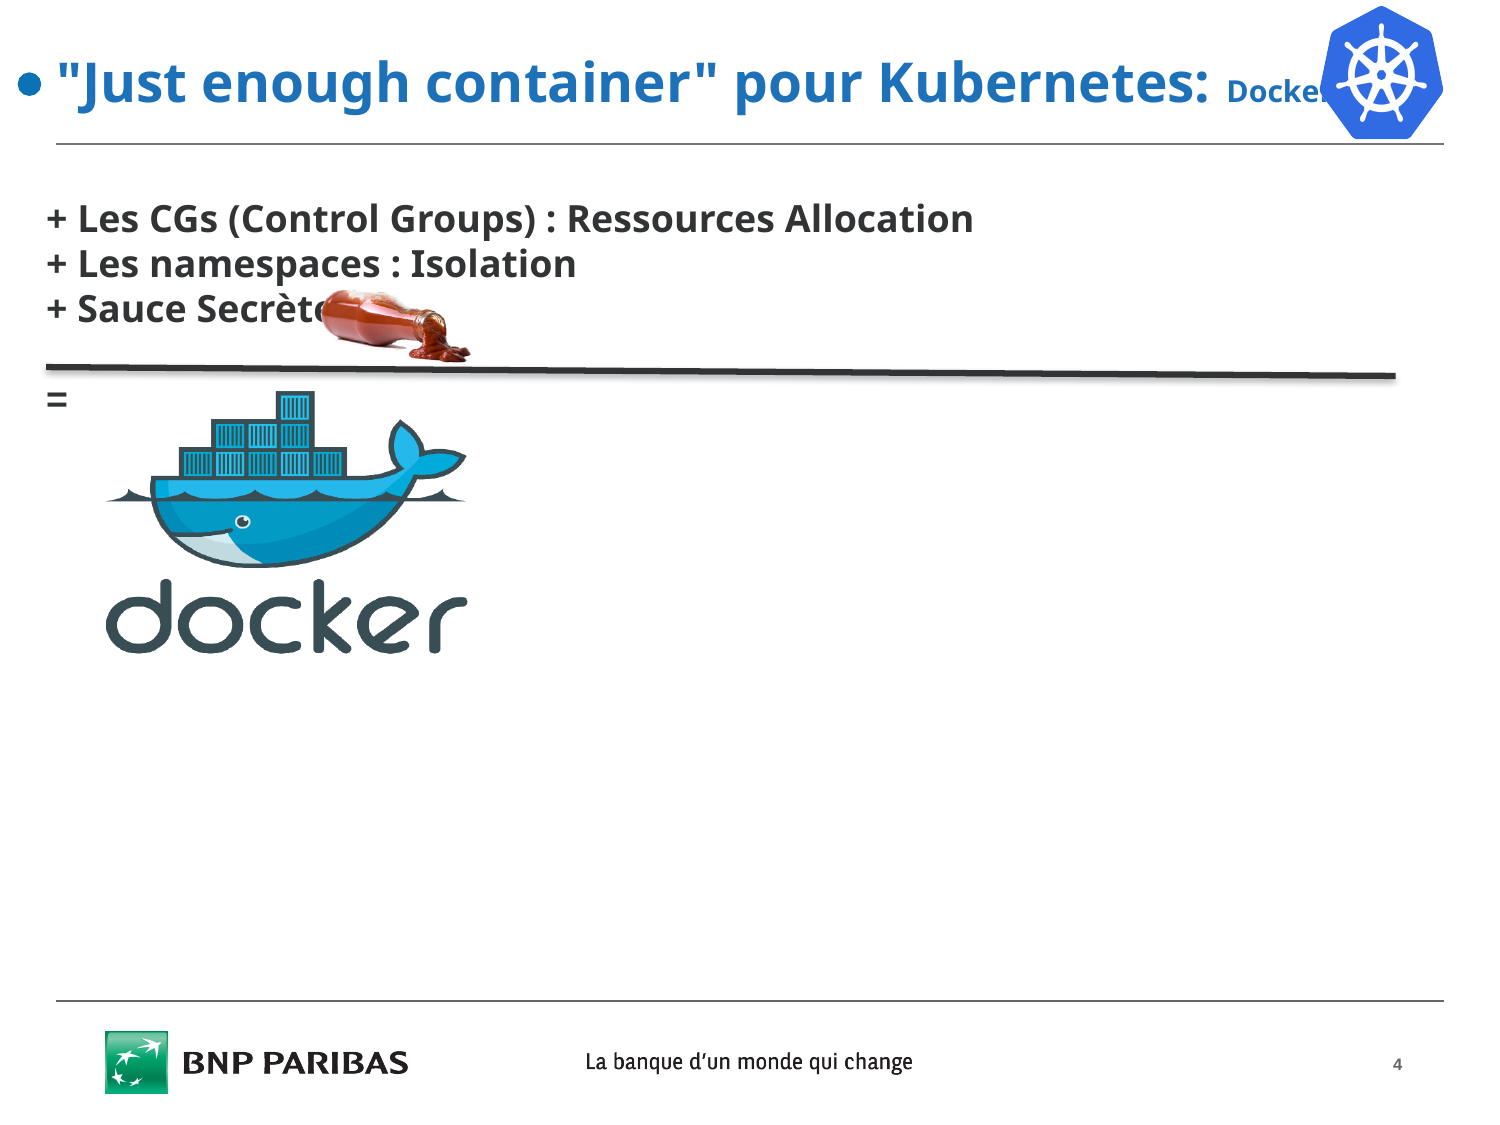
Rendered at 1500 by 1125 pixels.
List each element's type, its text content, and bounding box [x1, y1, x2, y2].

picture [1319, 2, 1445, 142]
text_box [45, 366, 316, 377]
picture [90, 374, 471, 668]
text_box + Les CGs (Control Groups) : Ressources Allocation + Les namespaces : Isolation + Sauce Secrète = [46, 384, 1373, 815]
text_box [472, 366, 1396, 377]
text_box + Les CGs (Control Groups) : Ressources Allocation + Les namespaces : Isolation + Sauce Secrète = [46, 194, 1373, 365]
picture [105, 1031, 408, 1094]
picture [318, 285, 473, 365]
slide_number 4 [1372, 1048, 1403, 1079]
title "Just enough container" pour Kubernetes: Docker101 [56, 18, 1314, 142]
picture [587, 1052, 912, 1075]
text_box [20, 172, 427, 642]
text_box [20, 74, 39, 94]
